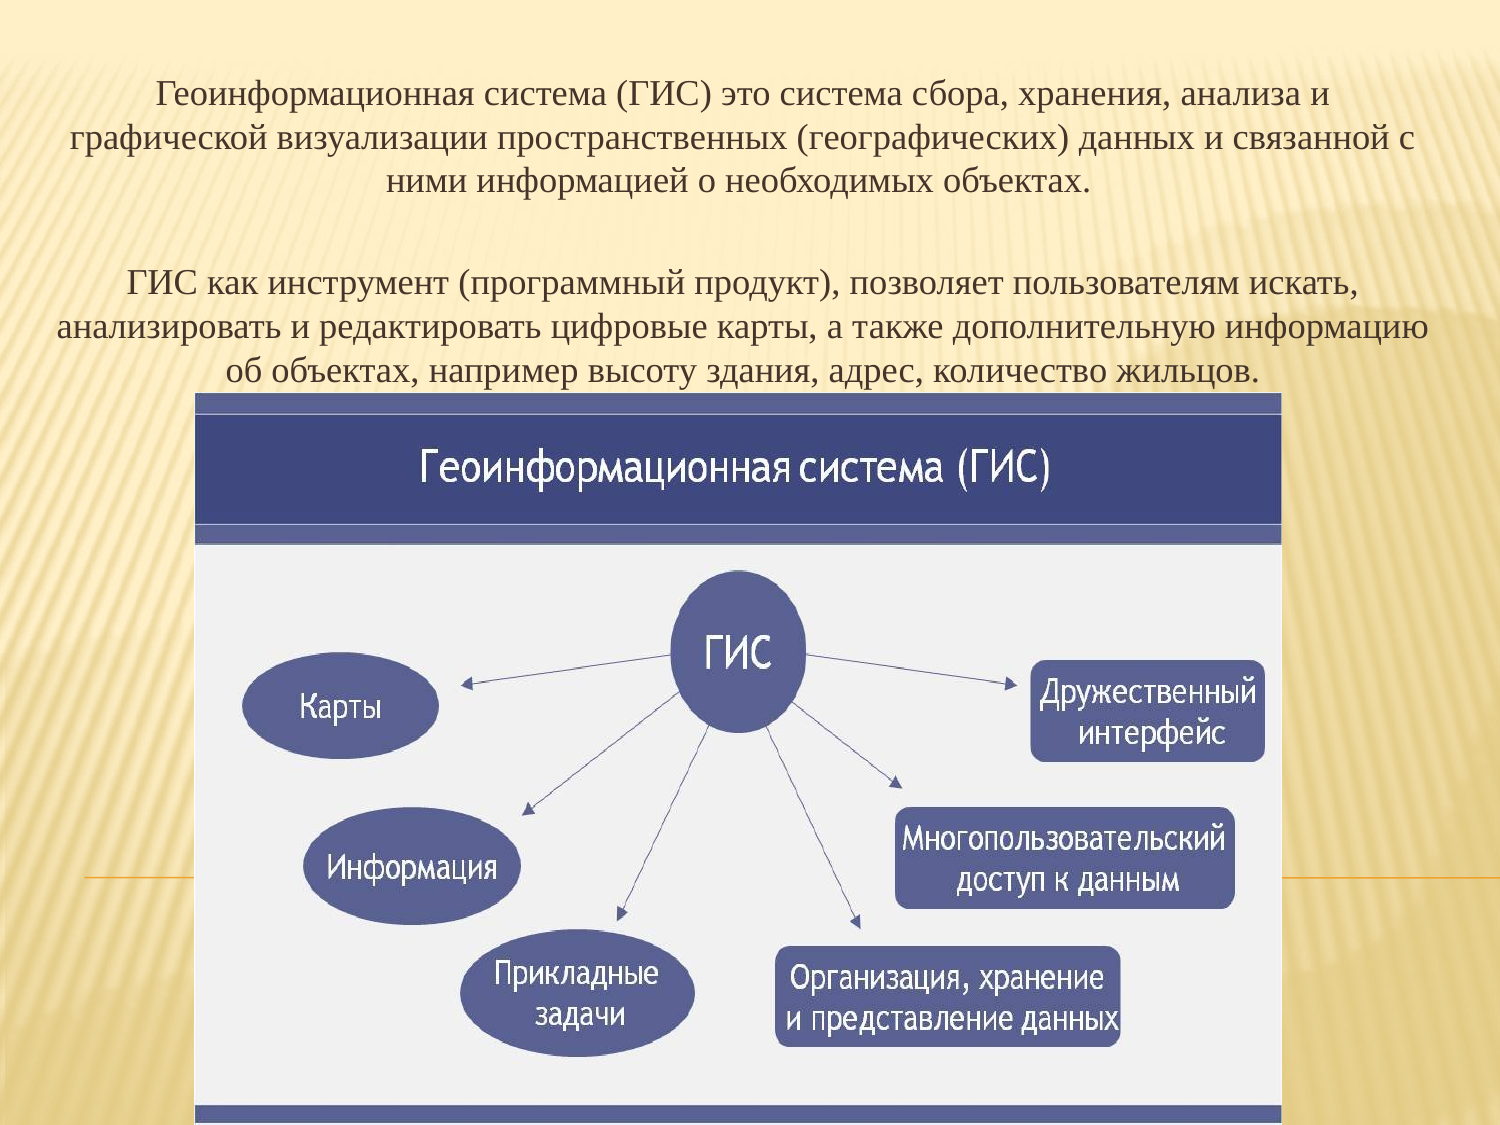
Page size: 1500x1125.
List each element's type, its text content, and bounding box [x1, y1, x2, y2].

subtitle Геоинформационная система (ГИС) это система сбора, хранения, анализа и графической визуализации пространственных (географических) данных и связанной с ними информацией о необходимых объектах. ГИС как инструмент (программный продукт), позволяет пользователям искать, анализировать и редактировать цифровые карты, а также дополнительную информацию об объектах, например высоту здания, адрес, количество жильцов. [41, 54, 1447, 398]
picture [194, 392, 1282, 1125]
